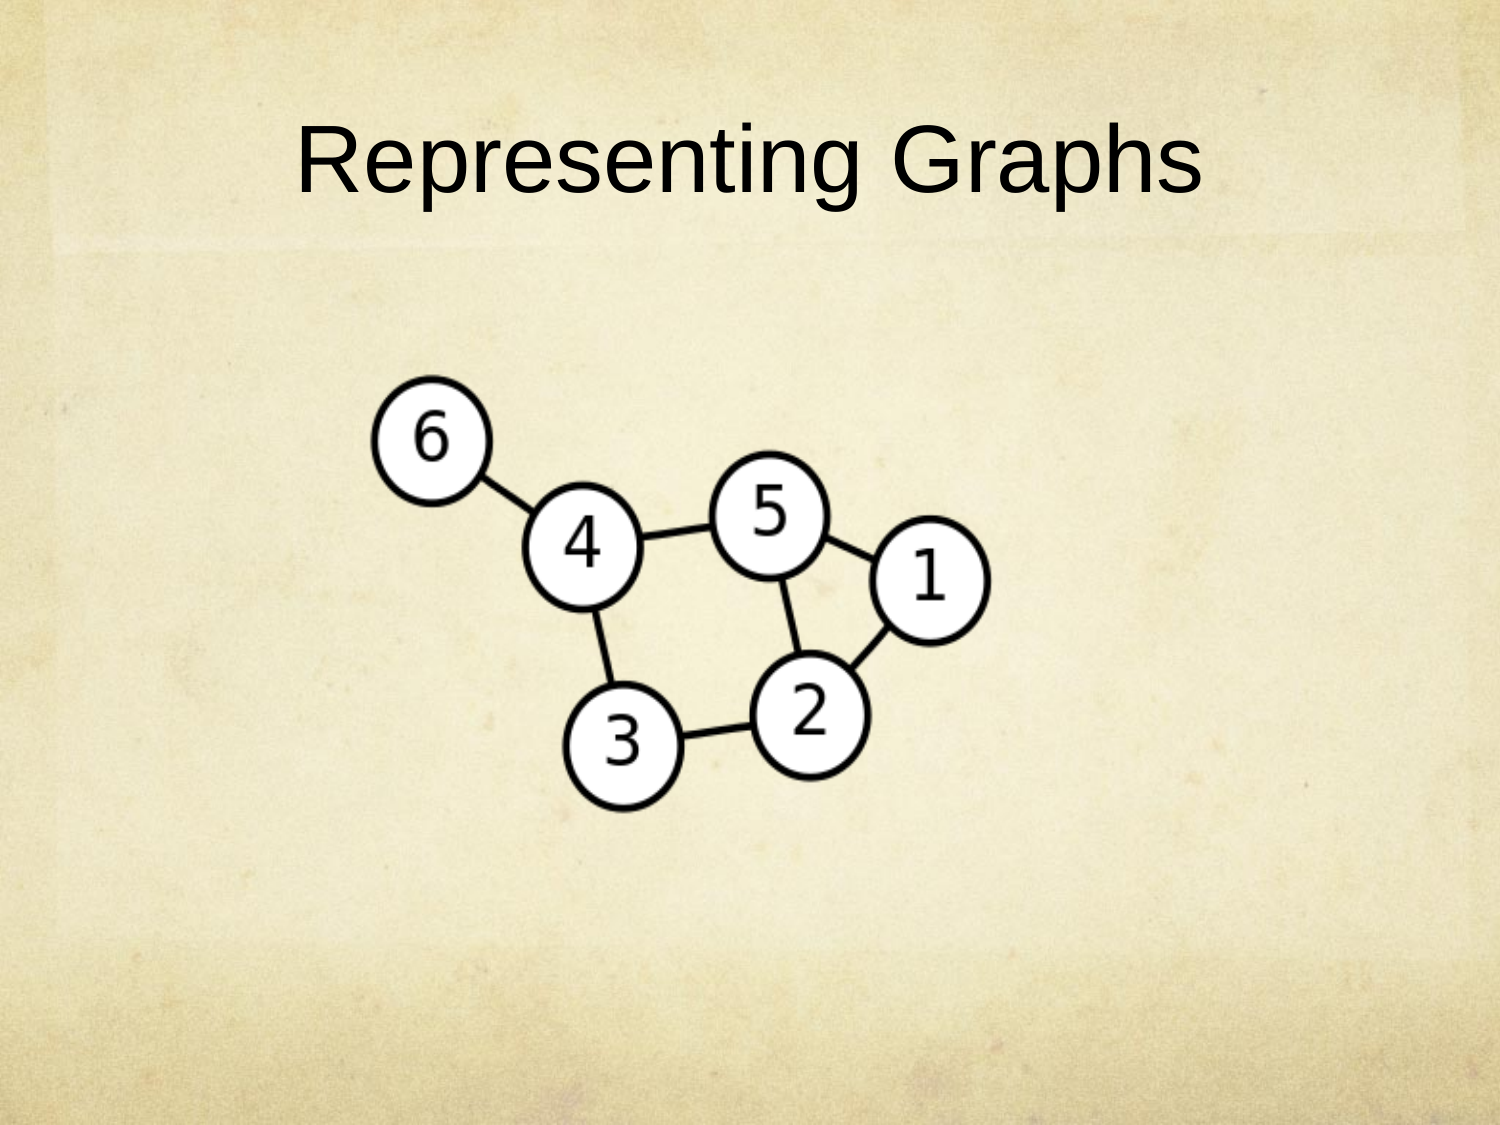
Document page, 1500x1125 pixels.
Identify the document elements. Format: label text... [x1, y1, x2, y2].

title Representing Graphs [150, 82, 1350, 225]
picture [0, 0, 1500, 1125]
